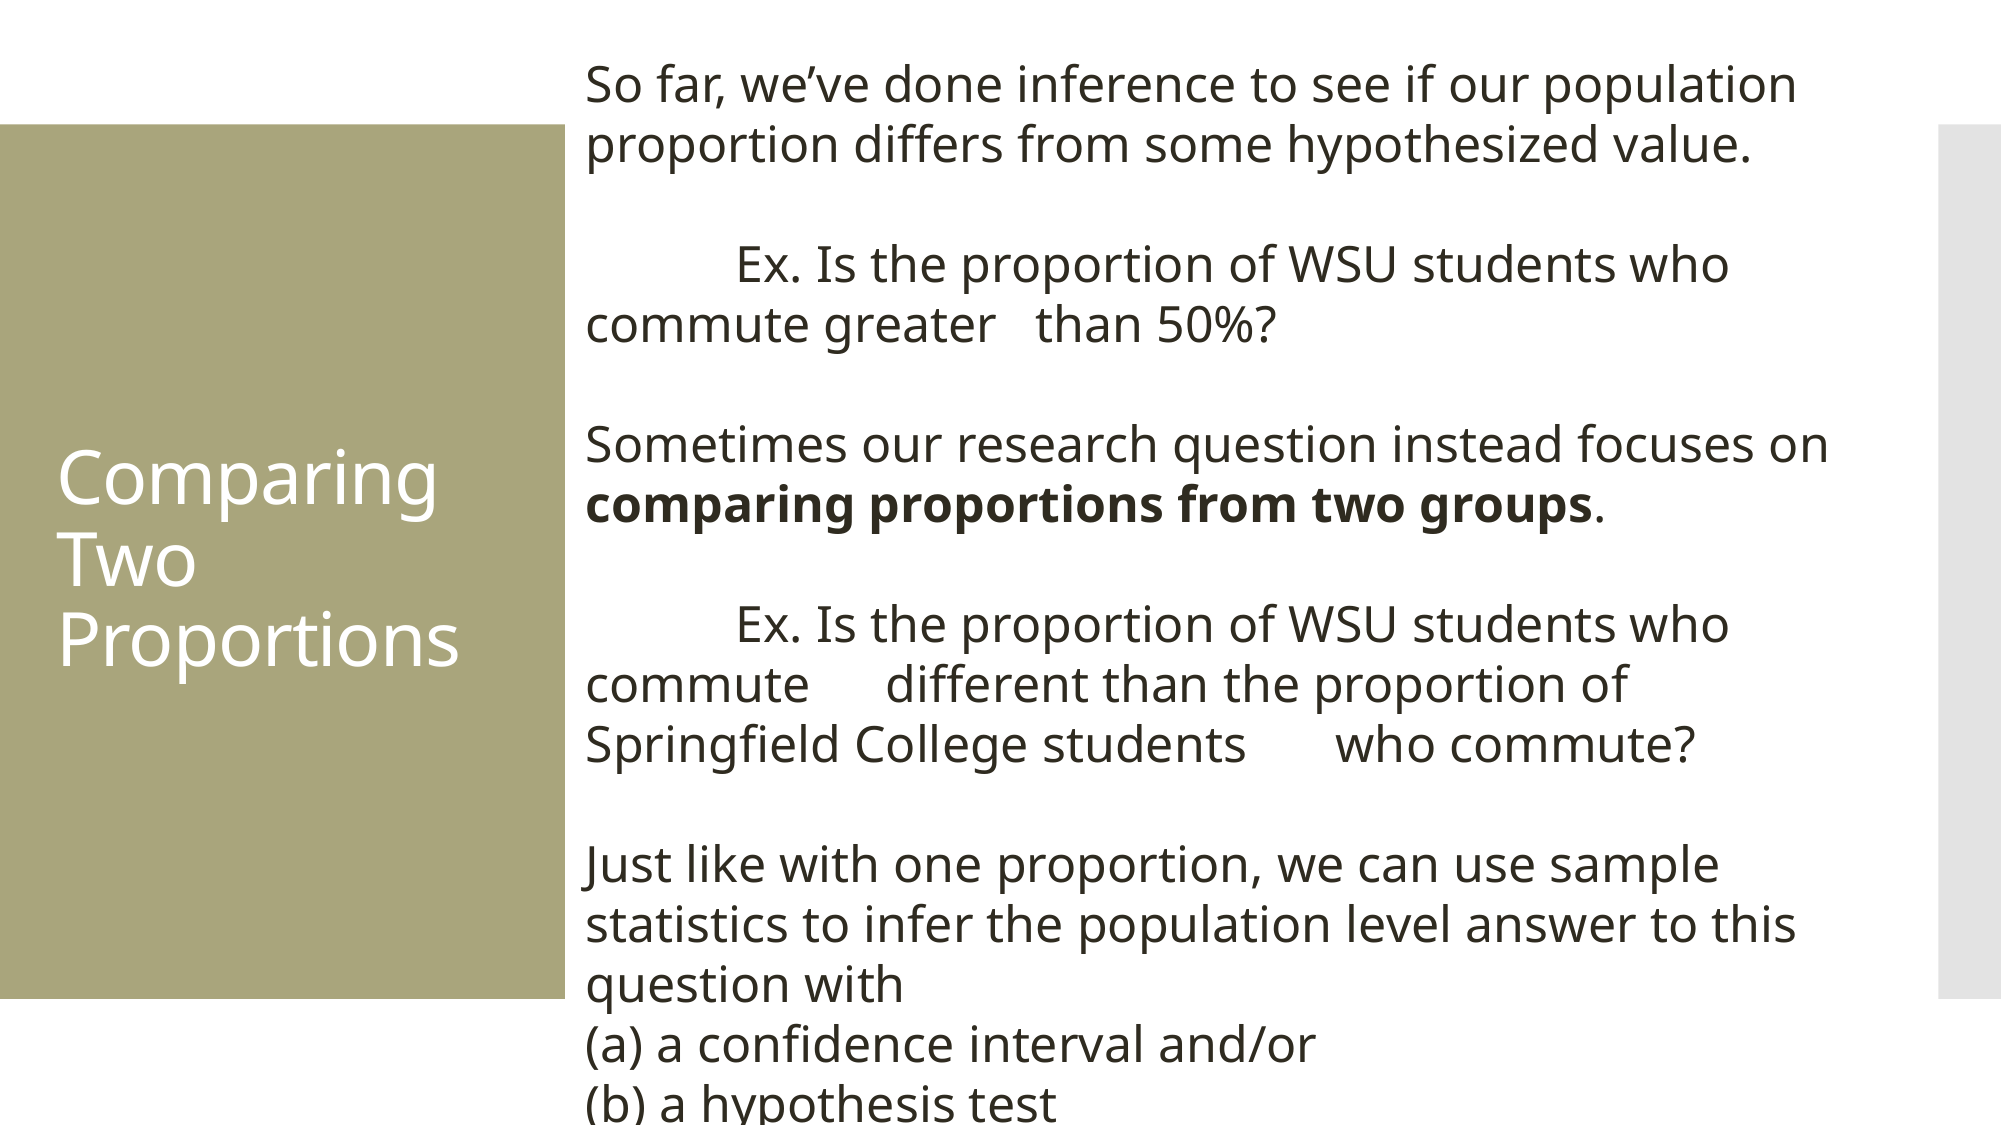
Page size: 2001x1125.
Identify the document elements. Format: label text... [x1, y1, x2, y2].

title Comparing Two Proportions [41, 184, 525, 940]
text_box So far, we’ve done inference to see if our population proportion differs from some hypothesized value. Ex. Is the proportion of WSU students who commute greater than 50%? Sometimes our research question instead focuses on comparing proportions from two groups. Ex. Is the proportion of WSU students who commute different than the proportion of Springfield College students who commute? Just like with one proportion, we can use sample statistics to infer the population level answer to this question with (a) a confidence interval and/or (b) a hypothesis test [571, 45, 1935, 1125]
